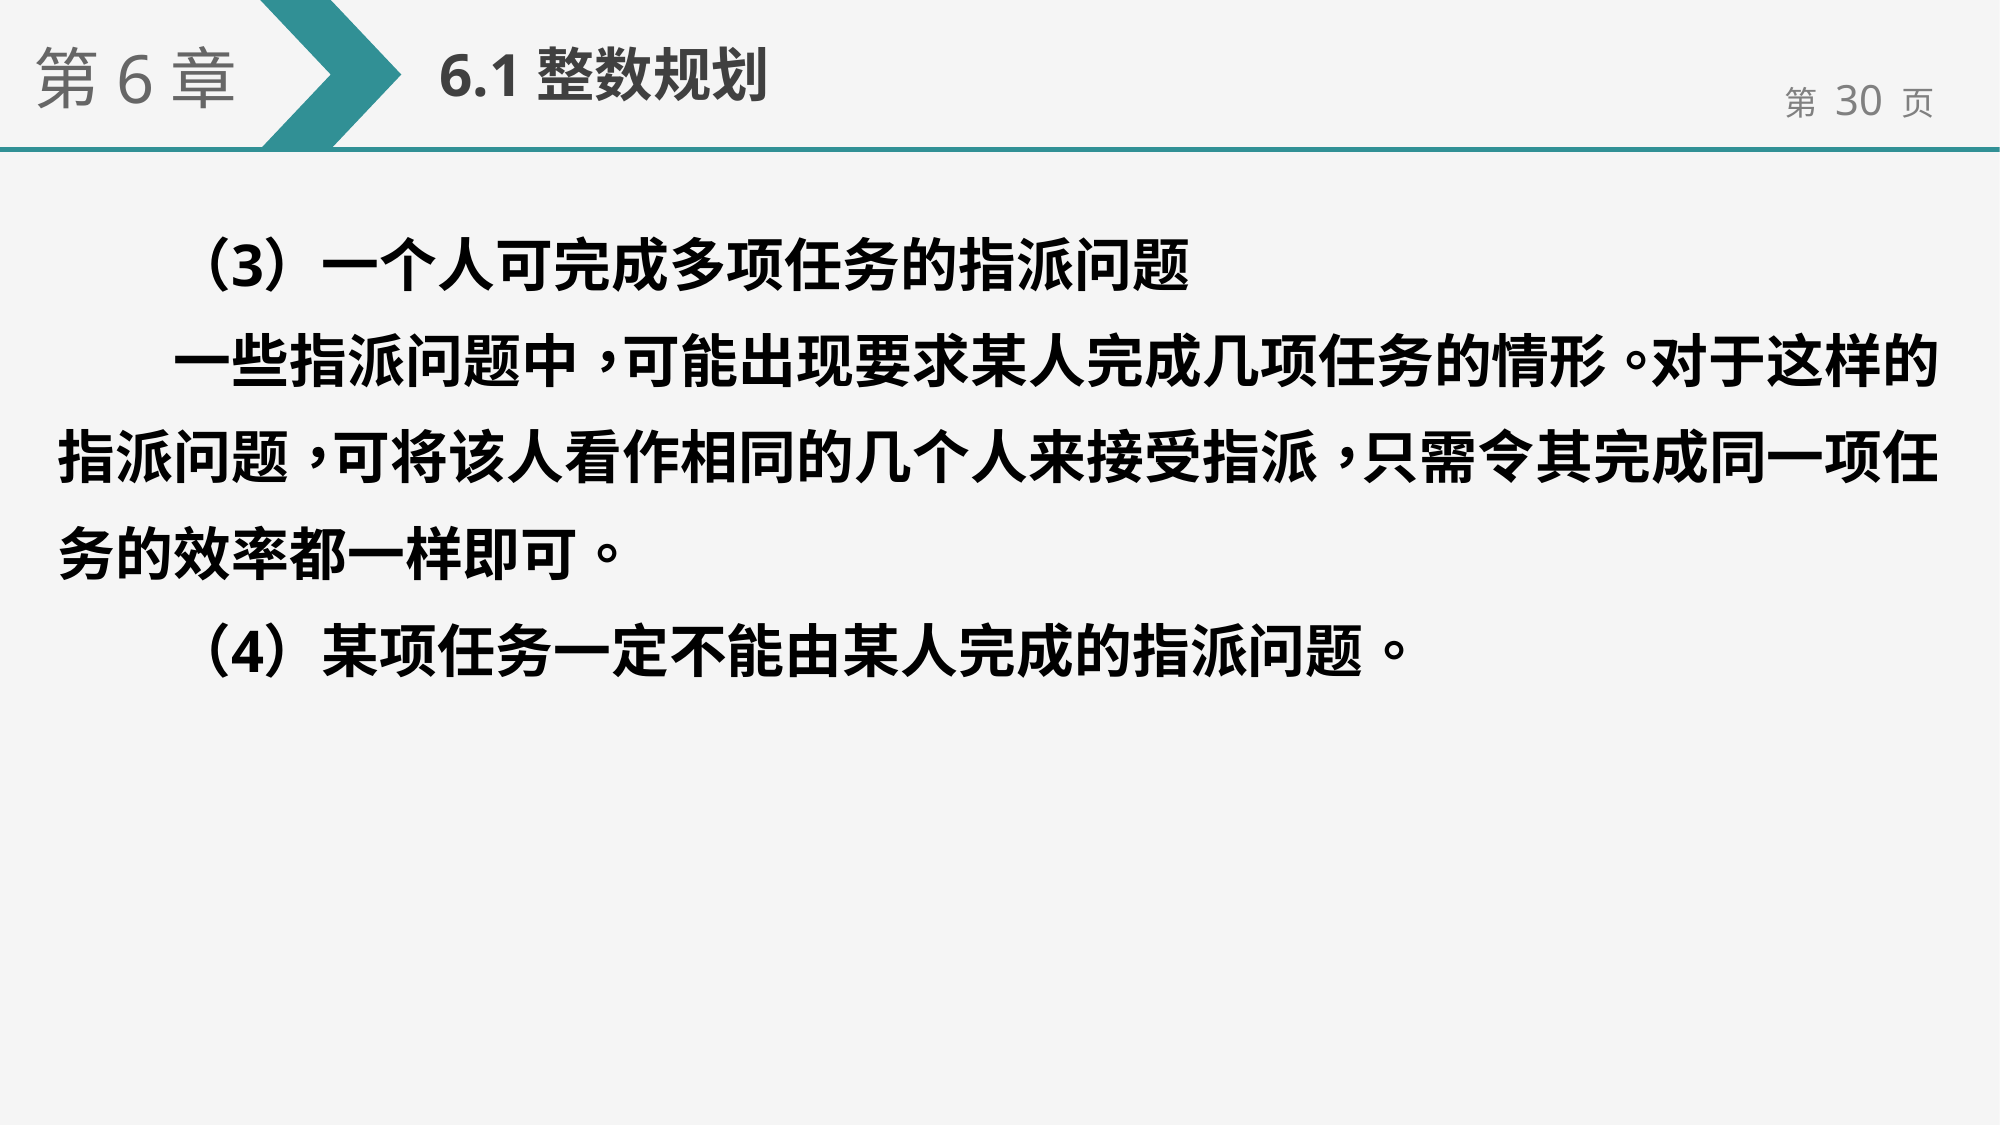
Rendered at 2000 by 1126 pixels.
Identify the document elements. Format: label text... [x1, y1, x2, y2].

text_box 第6章 [19, 29, 253, 125]
text_box [258, 0, 403, 148]
text_box 6.1整数规划 [424, 31, 1366, 116]
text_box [57, 217, 1937, 861]
